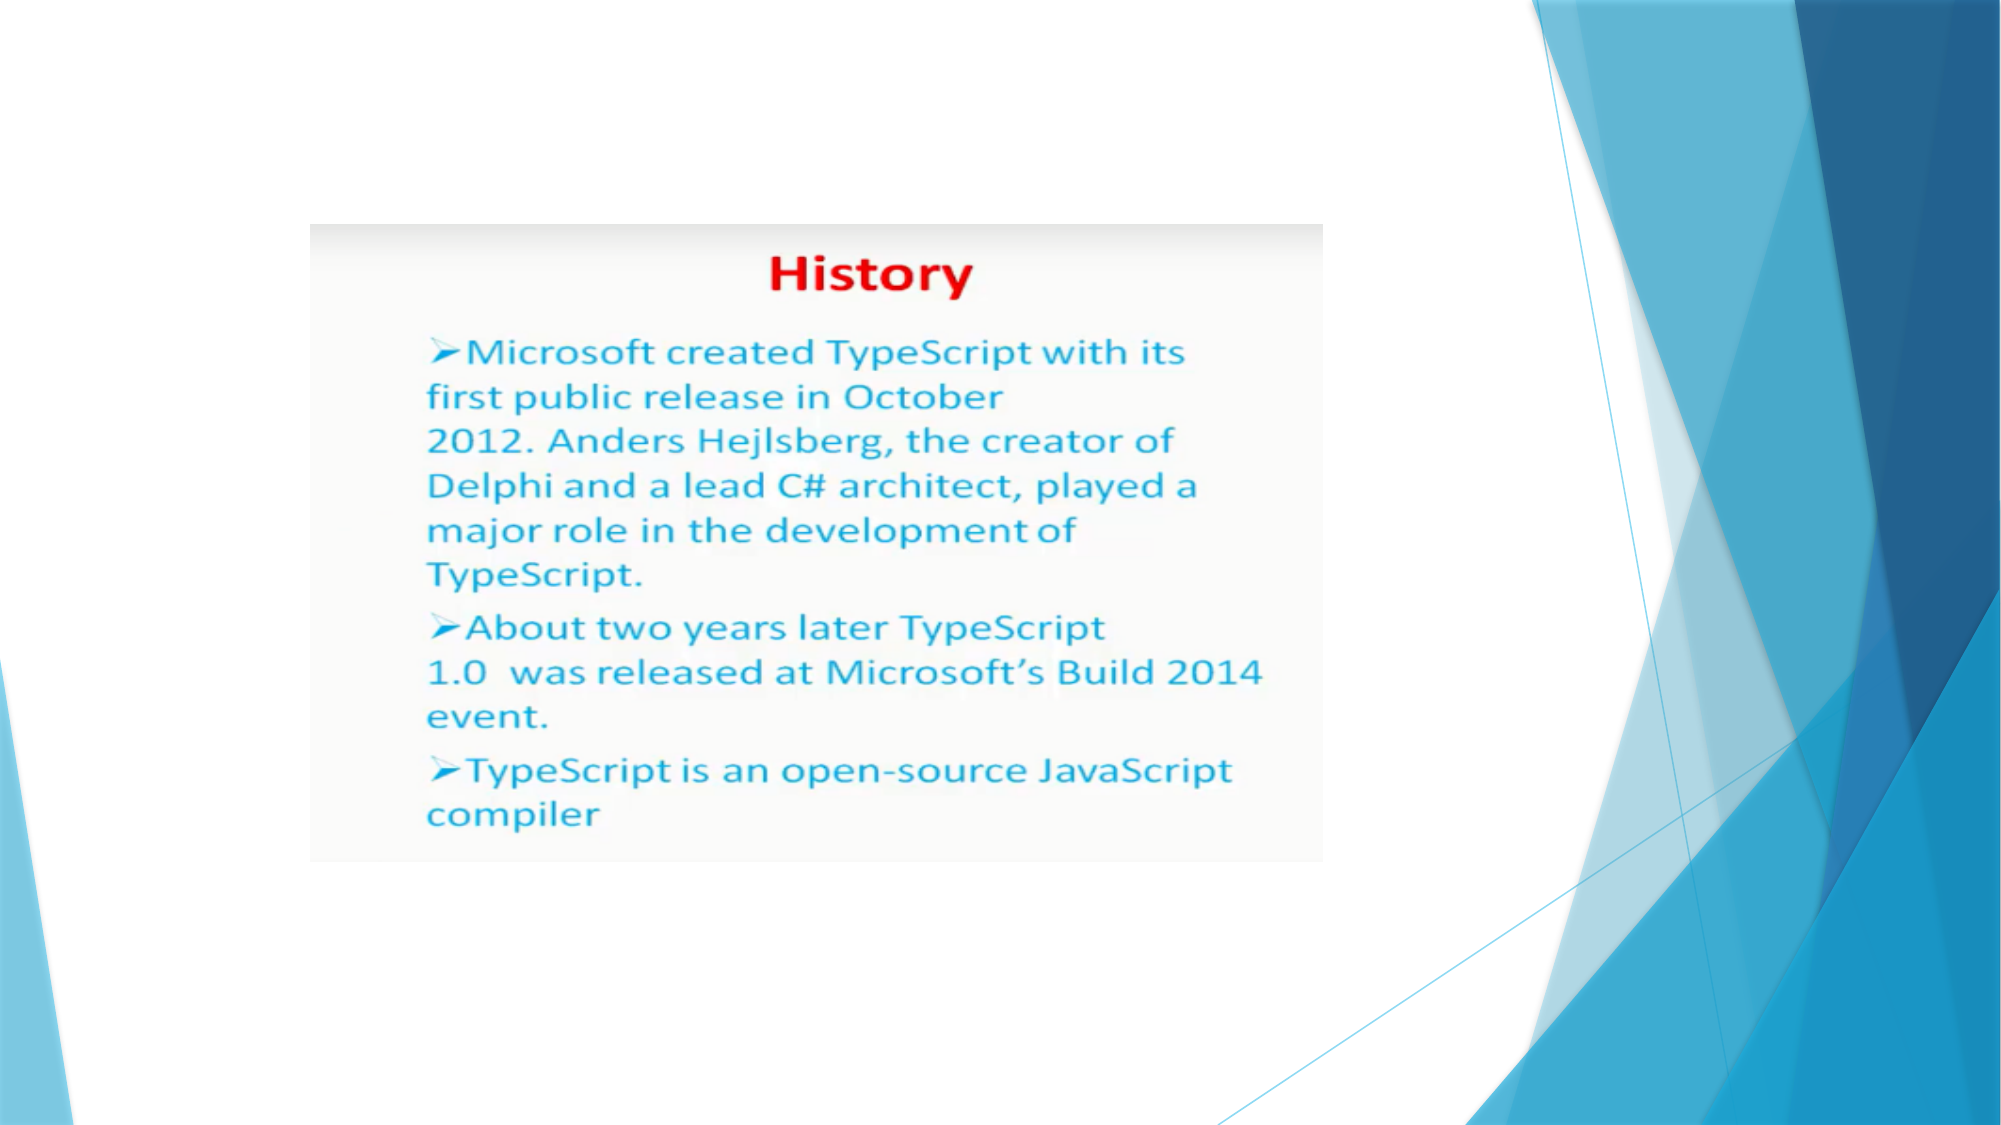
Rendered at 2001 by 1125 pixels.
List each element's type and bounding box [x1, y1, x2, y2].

list [309, 224, 1323, 863]
